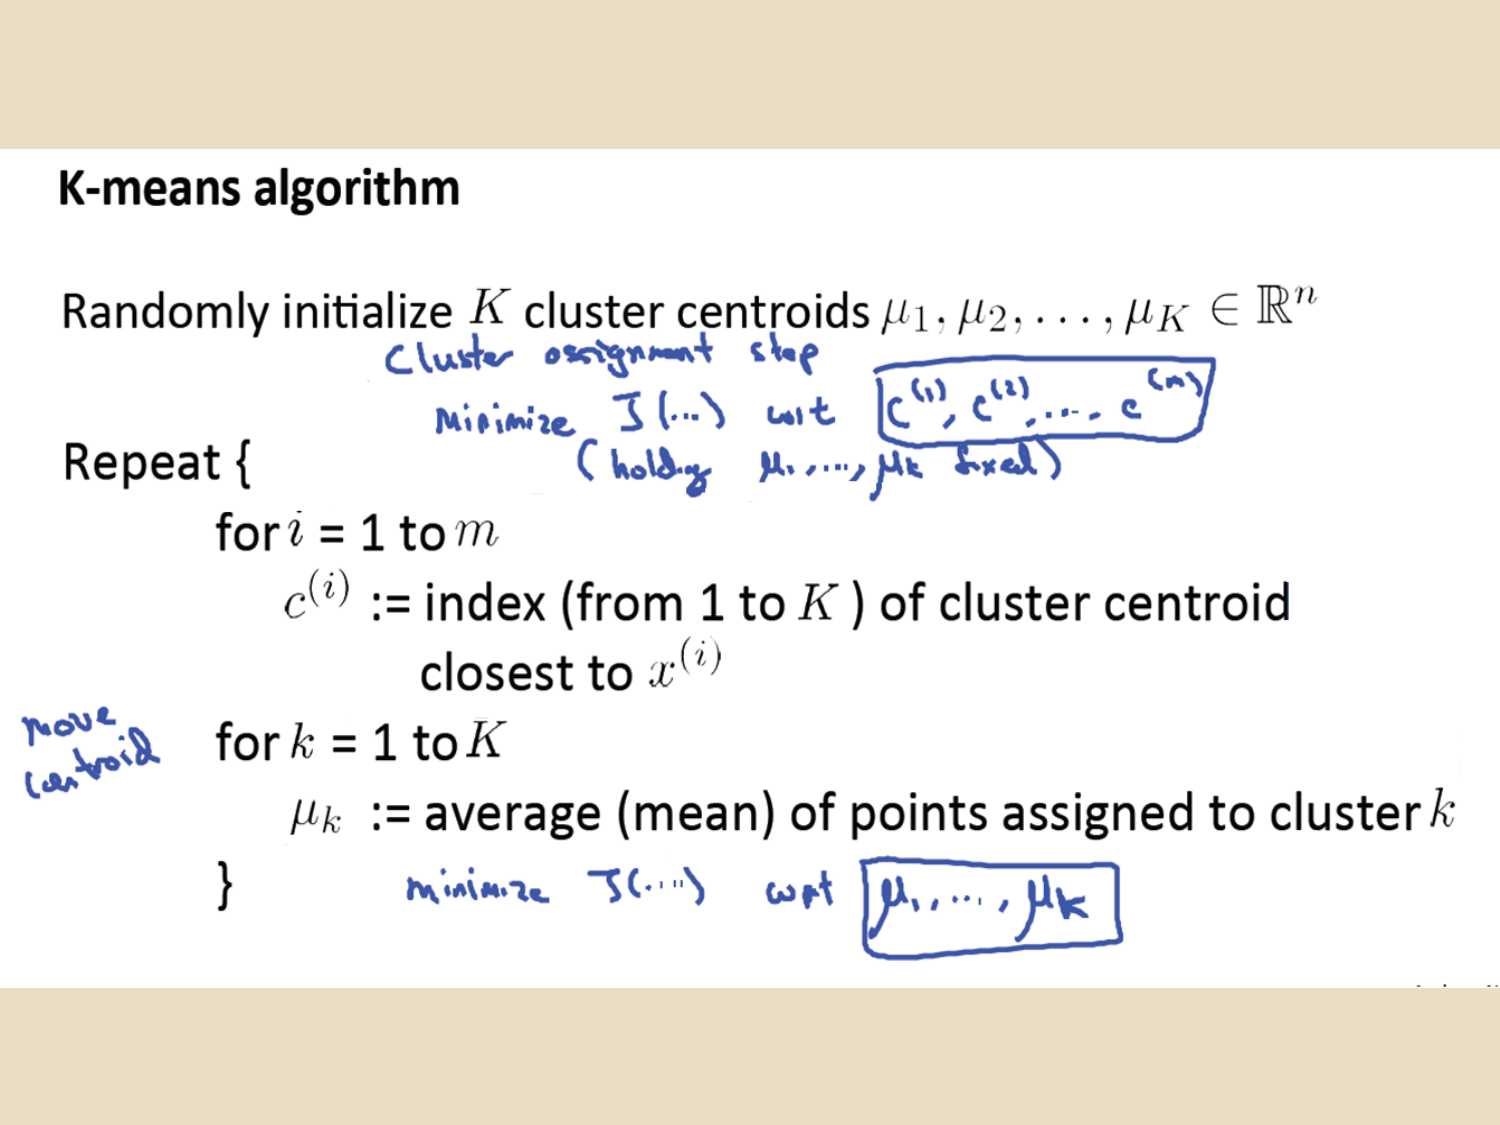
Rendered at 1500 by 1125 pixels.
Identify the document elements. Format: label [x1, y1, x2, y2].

picture [0, 149, 1500, 988]
